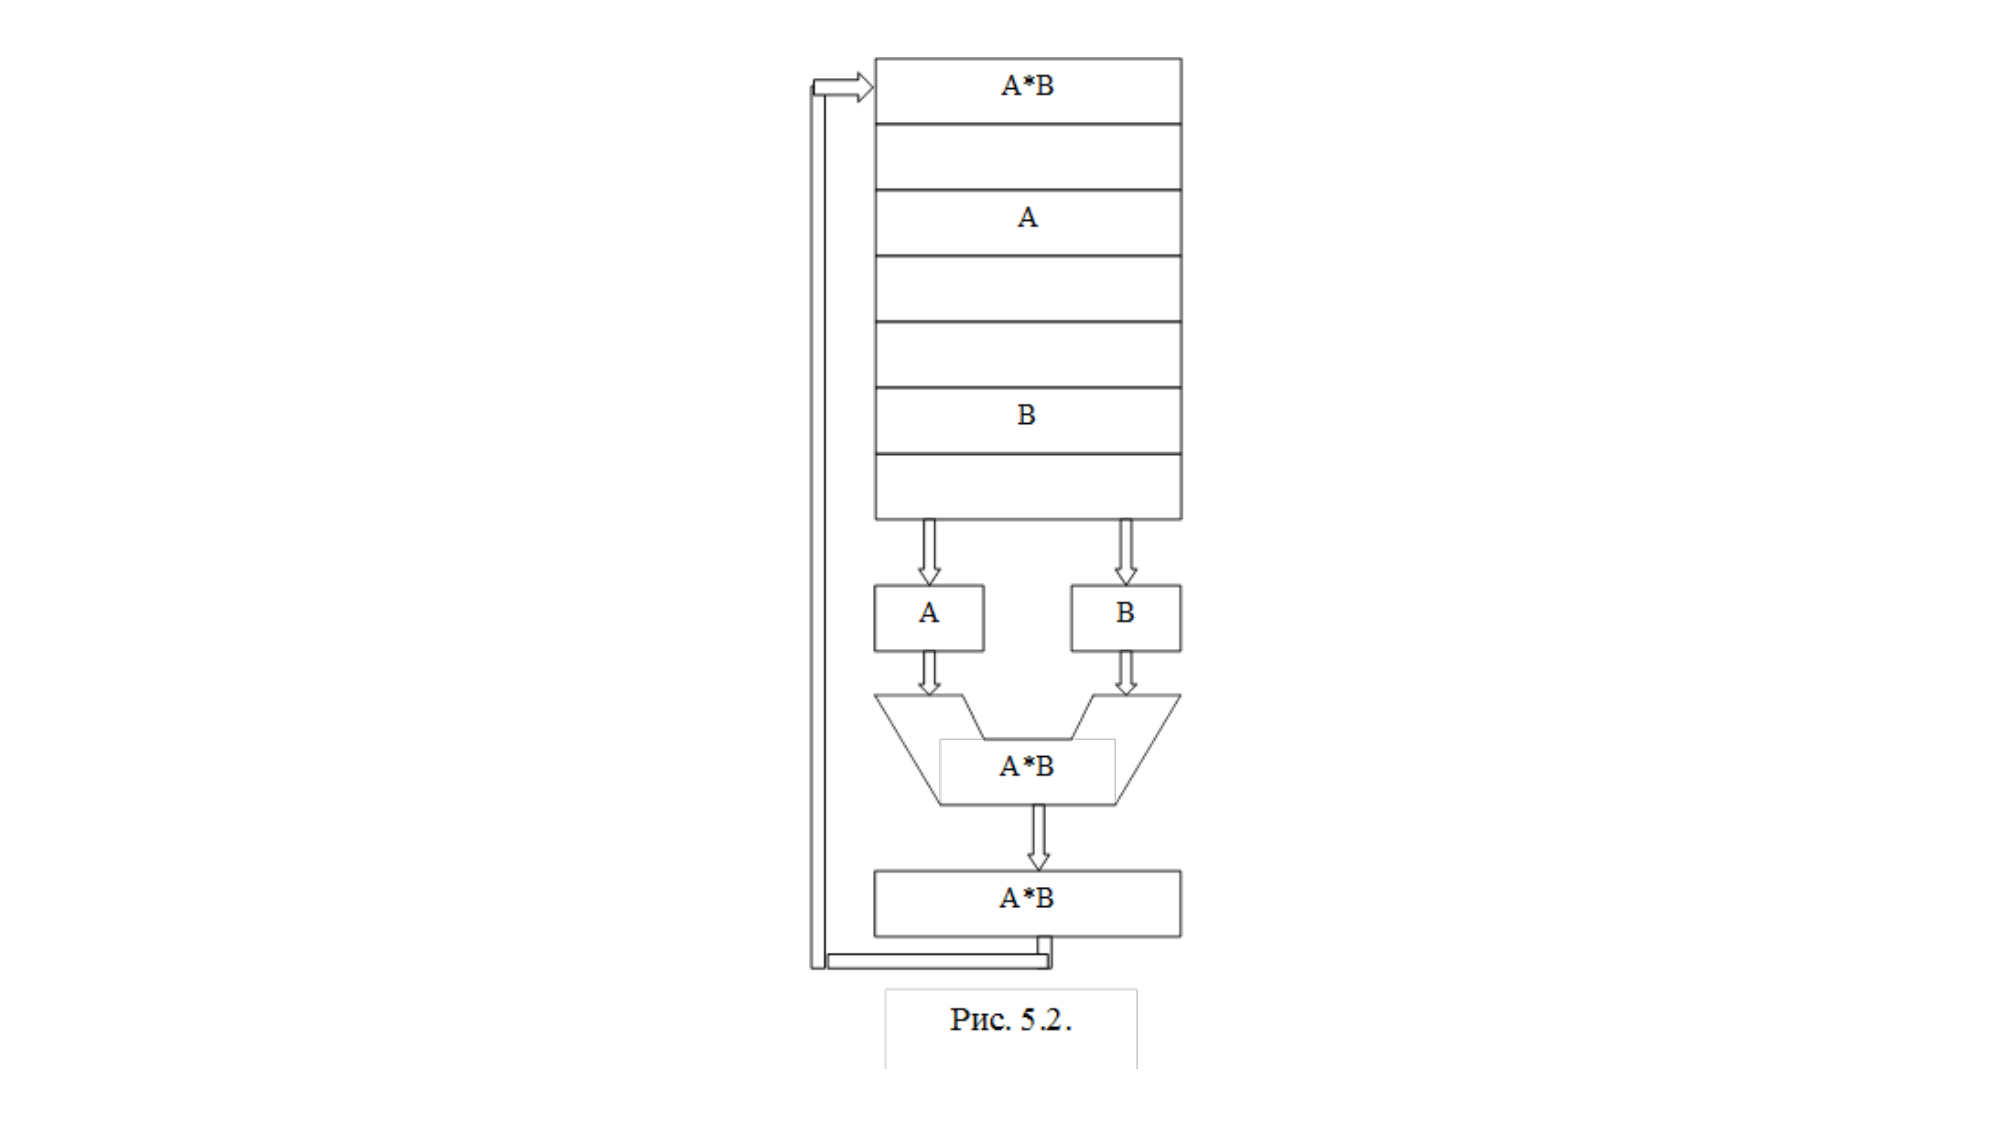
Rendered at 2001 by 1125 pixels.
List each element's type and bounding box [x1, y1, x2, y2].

list [808, 57, 1187, 1069]
